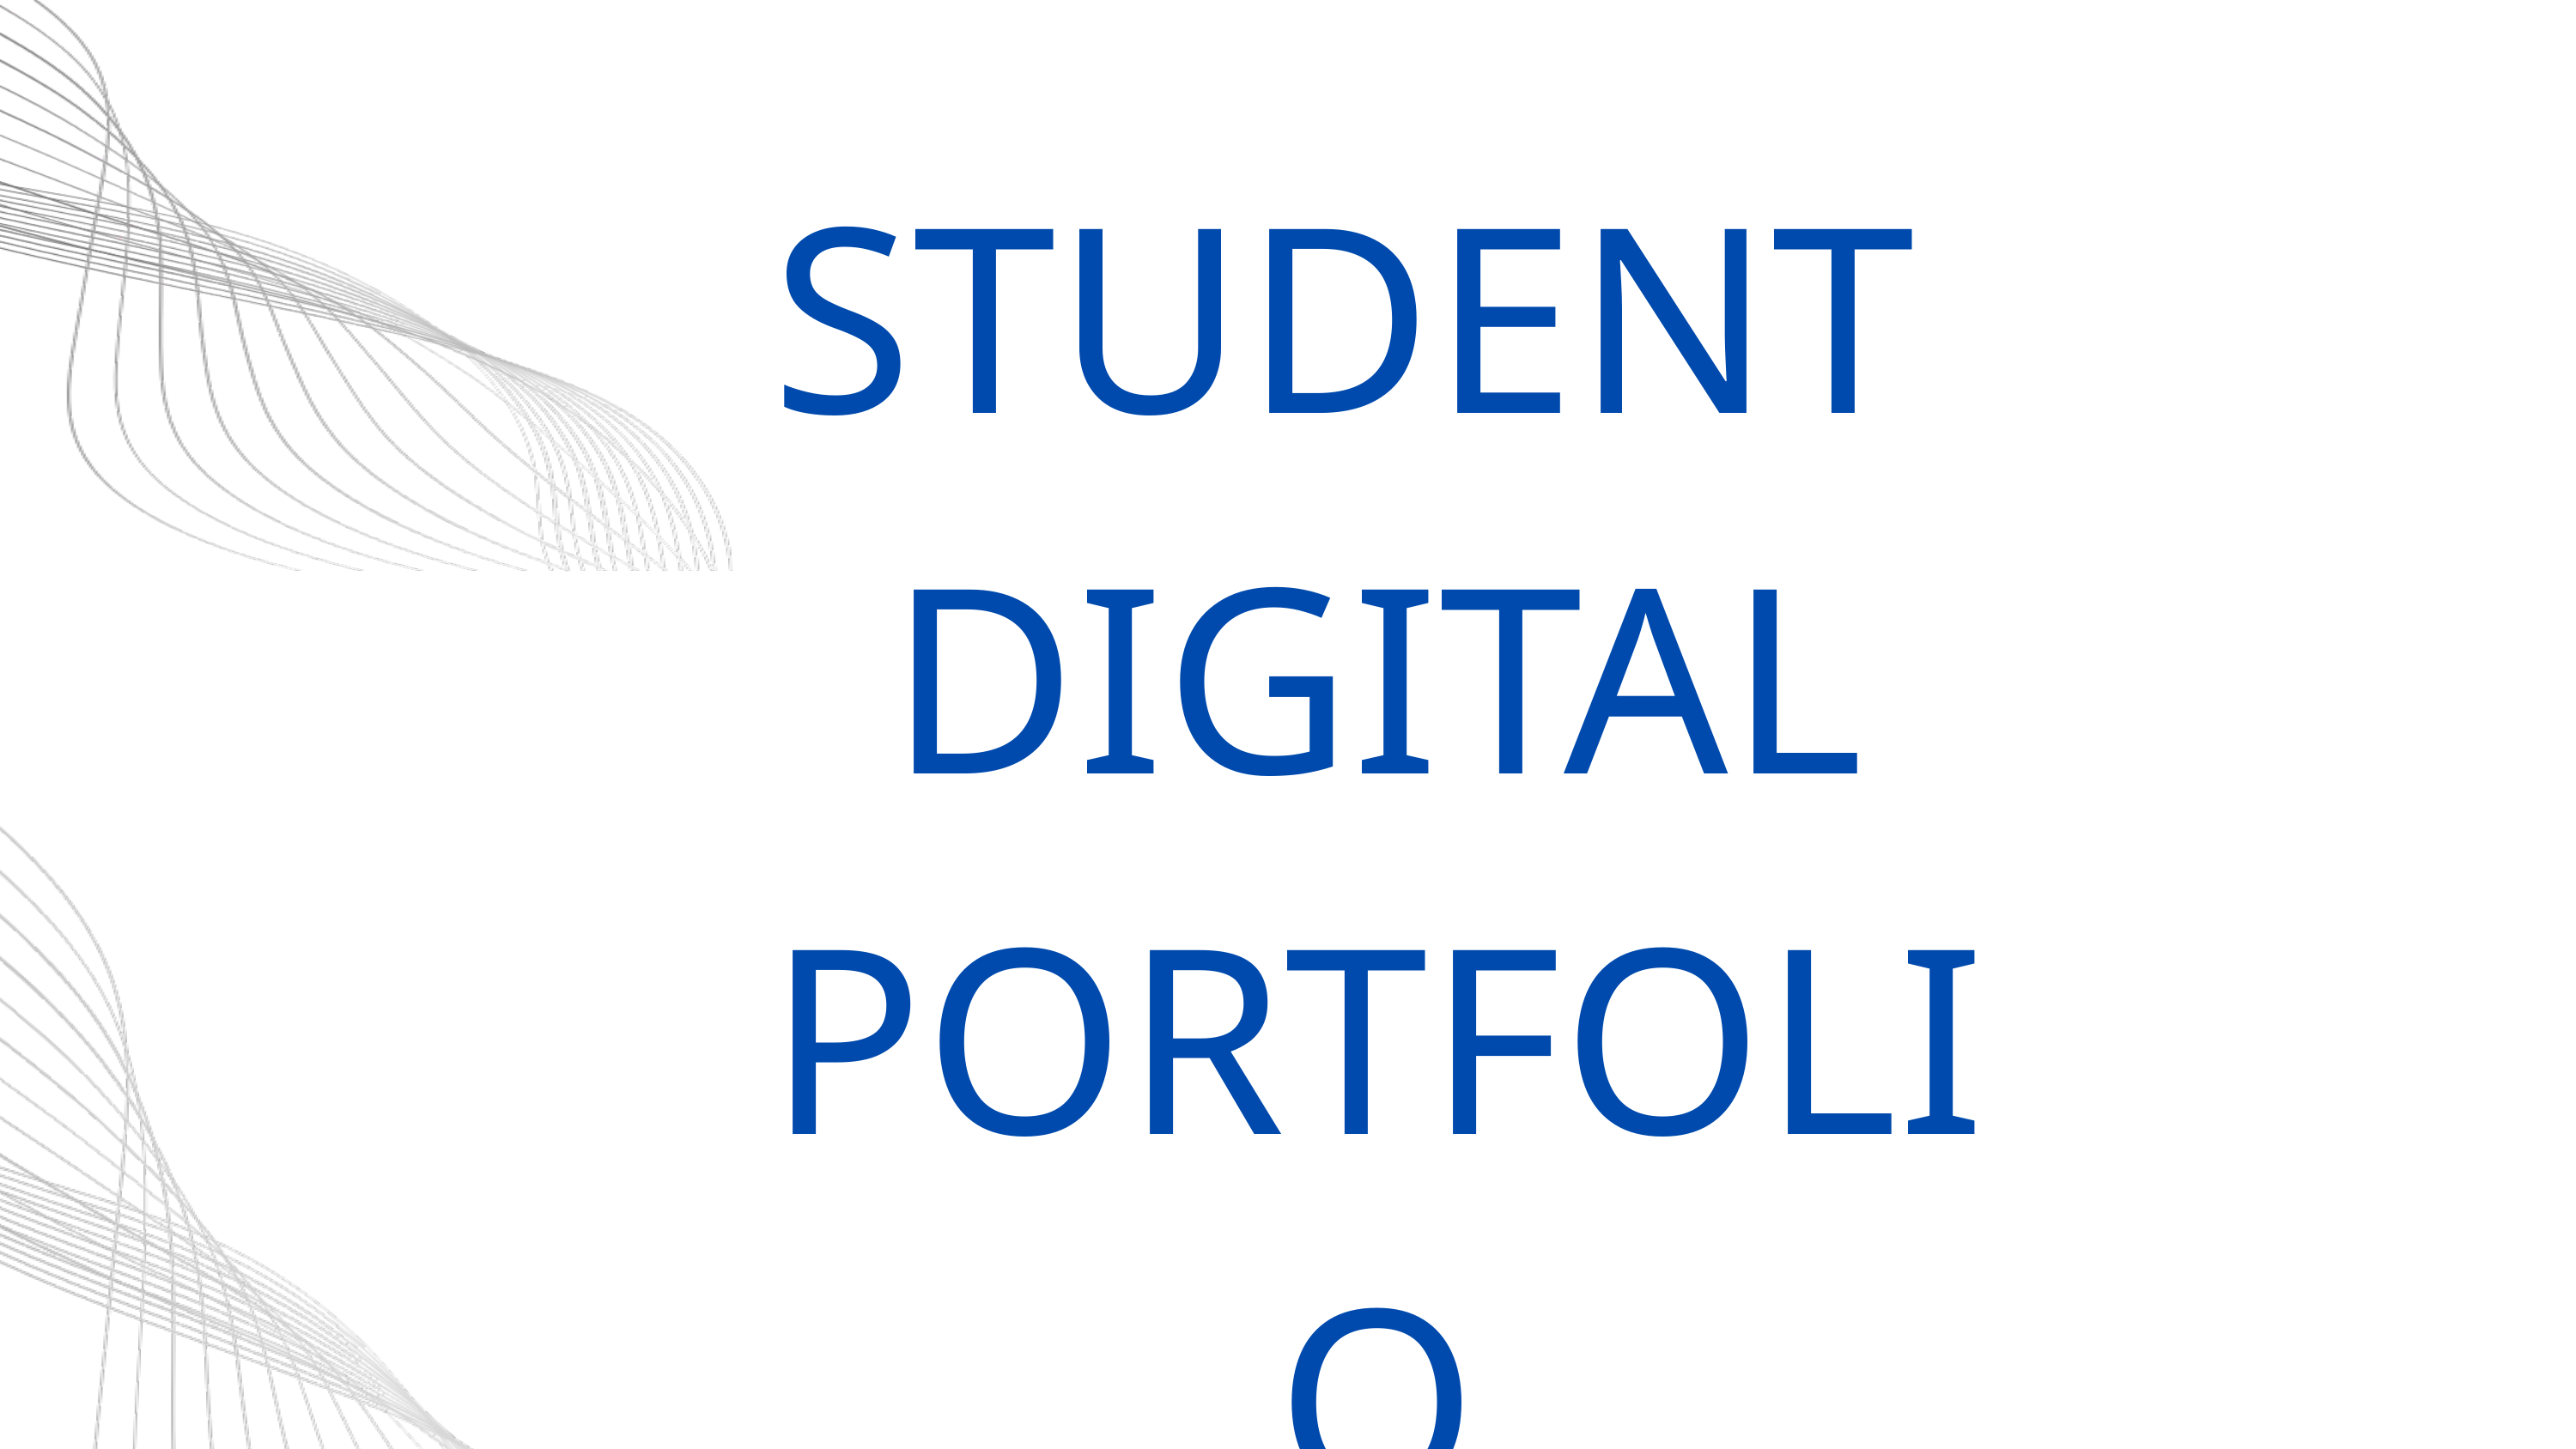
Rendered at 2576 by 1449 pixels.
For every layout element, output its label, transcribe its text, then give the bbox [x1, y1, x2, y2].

text_box [0, 0, 733, 572]
text_box STUDENT DIGITAL PORTFOLIO [671, 104, 2082, 1449]
text_box [0, 724, 636, 1449]
